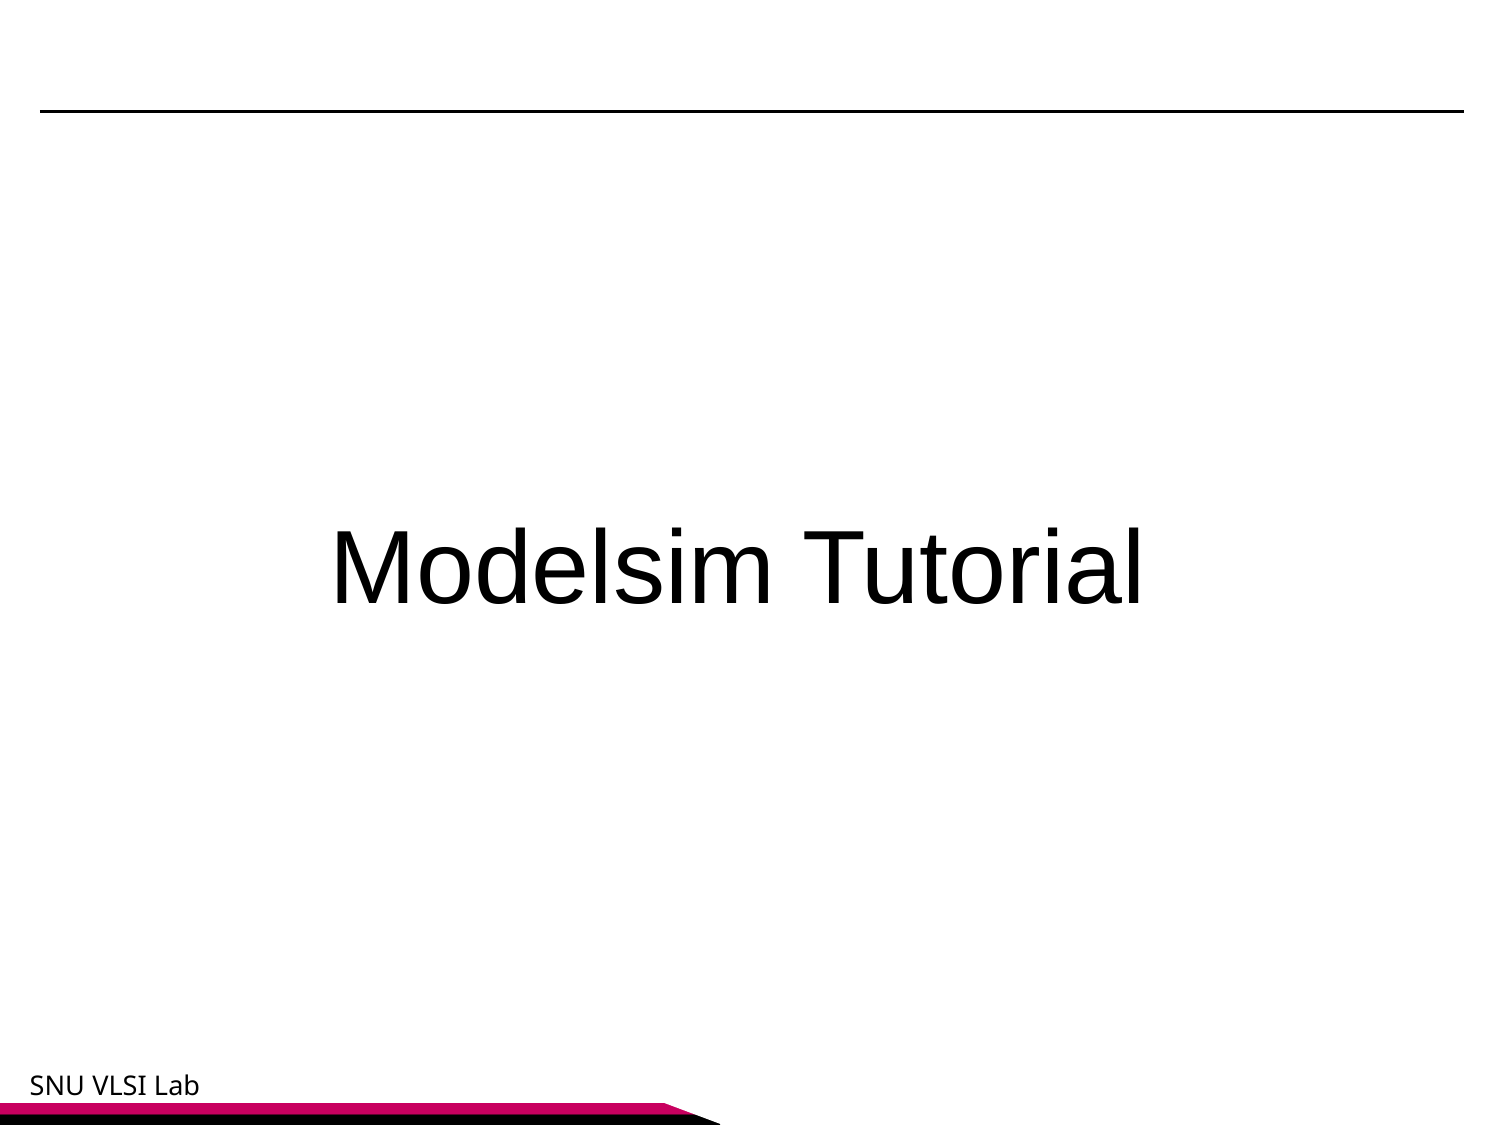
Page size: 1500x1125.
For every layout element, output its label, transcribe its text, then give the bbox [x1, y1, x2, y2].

picture [0, 1001, 721, 1125]
text_box Modelsim Tutorial [314, 491, 1186, 632]
